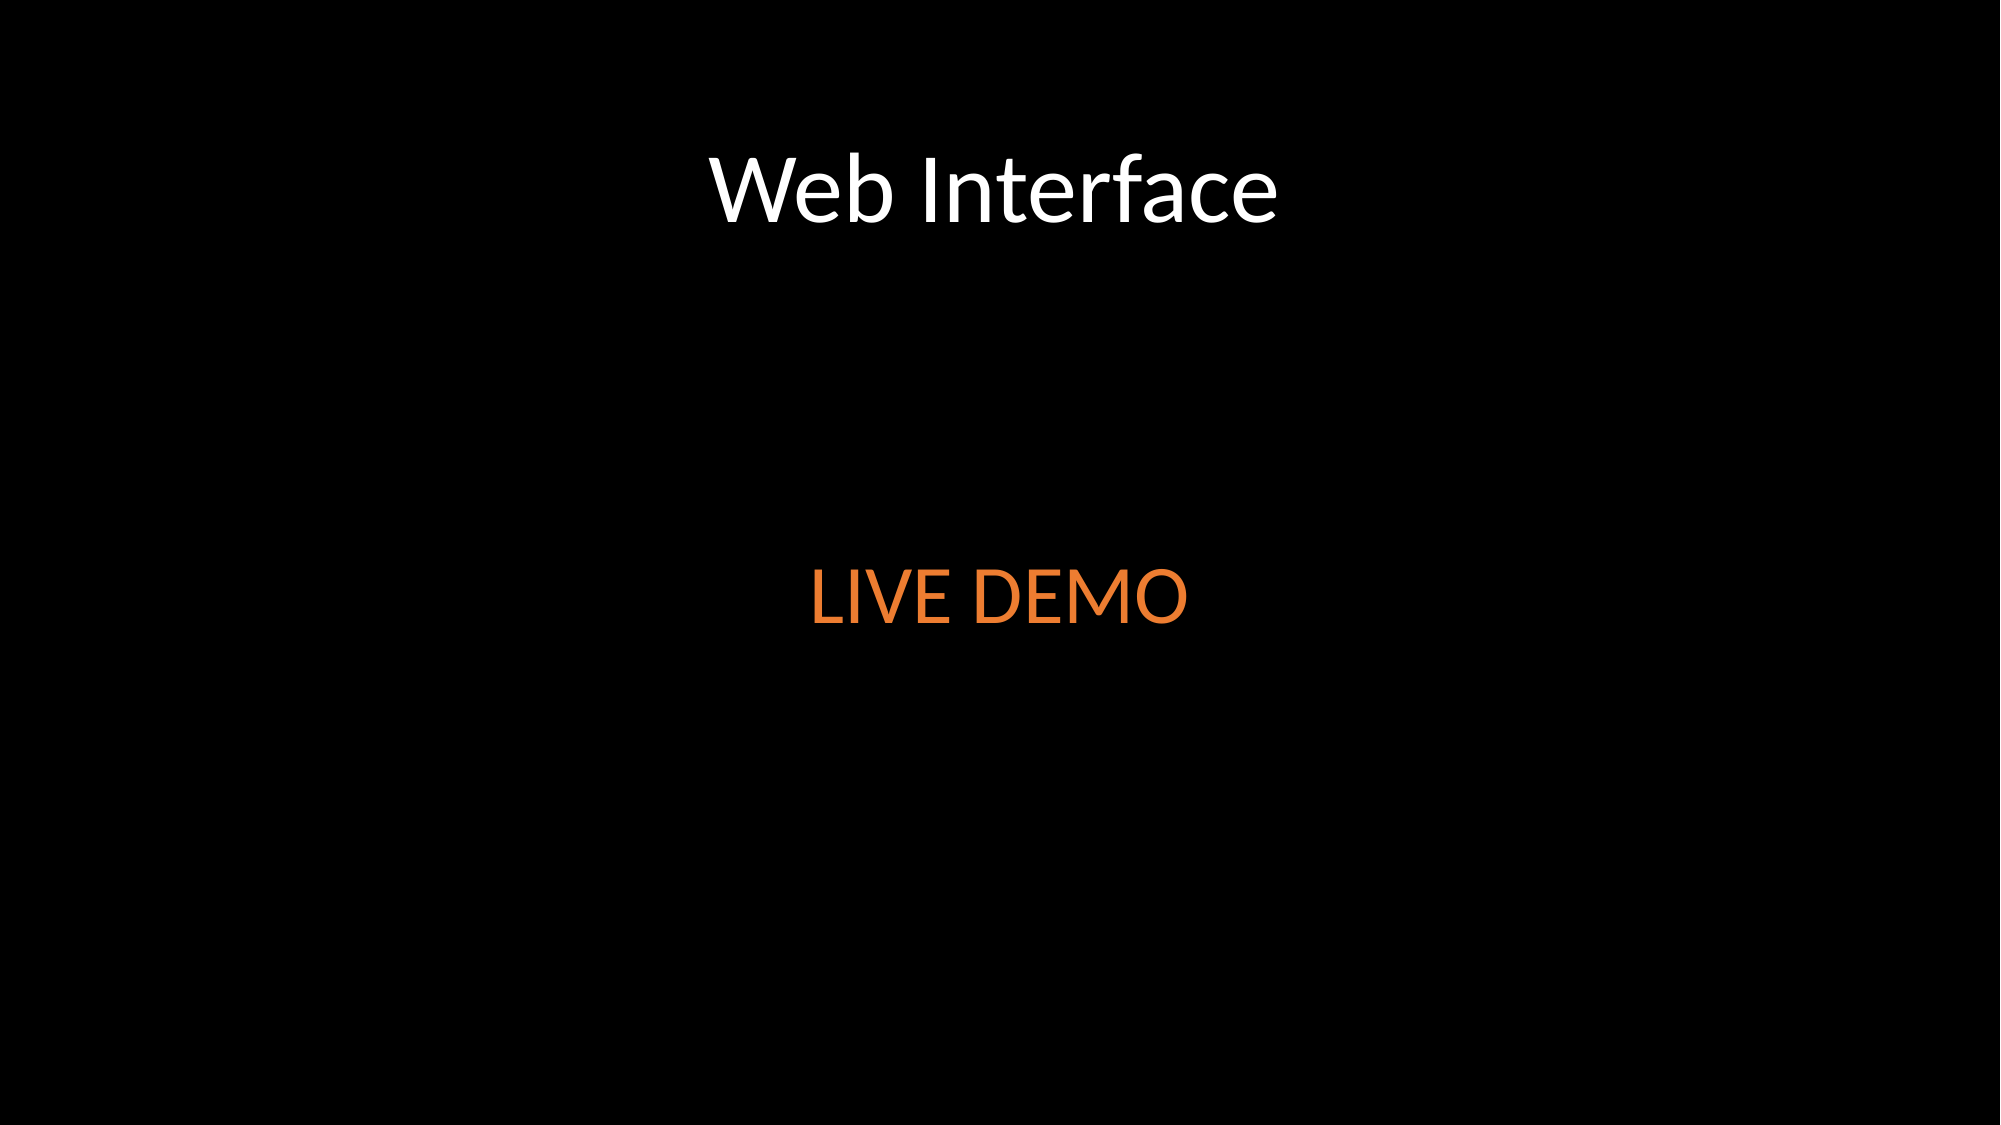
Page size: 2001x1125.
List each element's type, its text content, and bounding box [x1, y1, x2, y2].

text_box LIVE DEMO [801, 532, 1199, 648]
text_box Web Interface [32, 115, 1957, 251]
